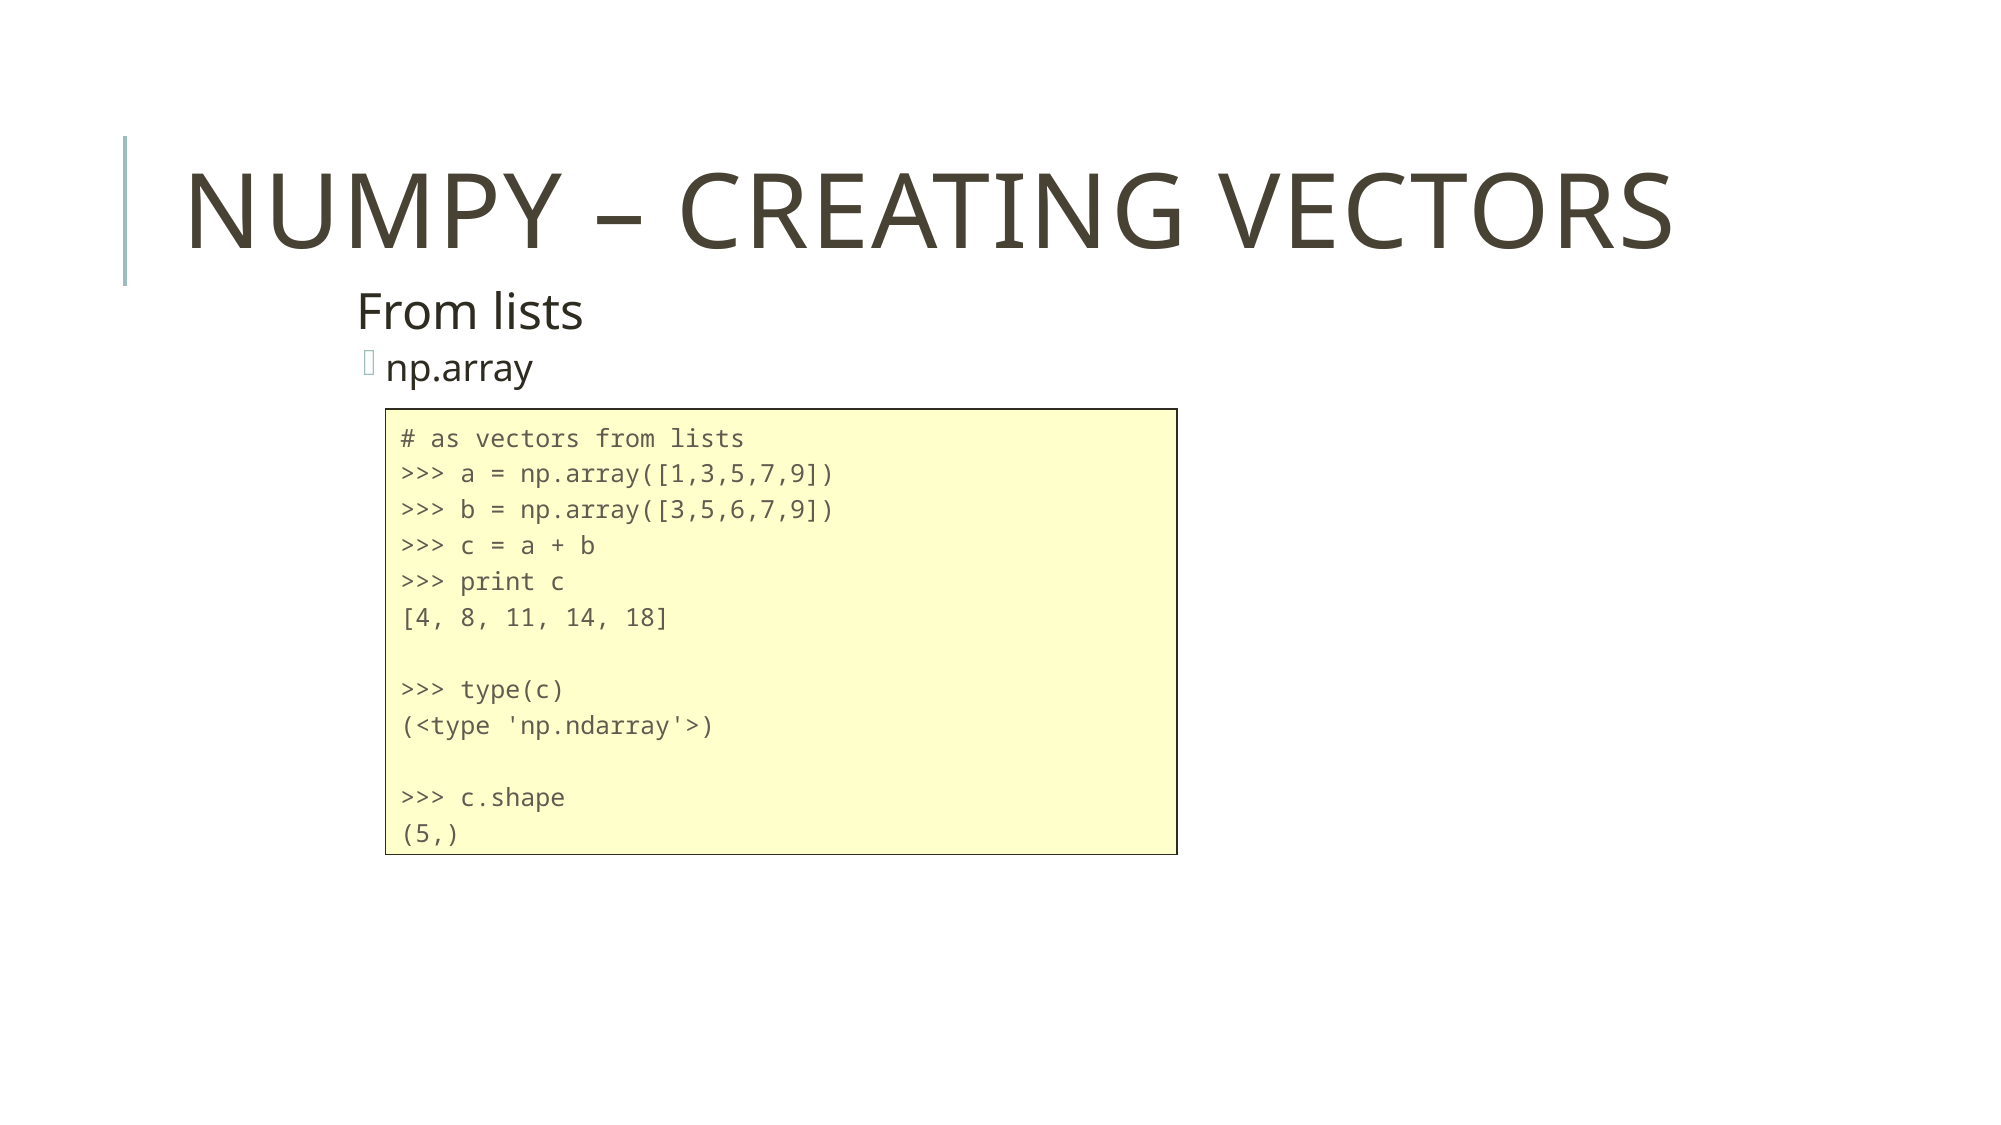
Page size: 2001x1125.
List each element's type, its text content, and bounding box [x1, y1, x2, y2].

list From lists np.array [326, 278, 1677, 615]
title Numpy – Creating vectors [168, 96, 1763, 342]
text_box # as vectors from lists >>> a = np.array([1,3,5,7,9]) >>> b = np.array([3,5,6,7,9]) >>> c = a + b >>> print c [4, 8, 11, 14, 18] >>> type(c) (<type 'np.ndarray'>) >>> c.shape (5,) [385, 408, 1178, 855]
